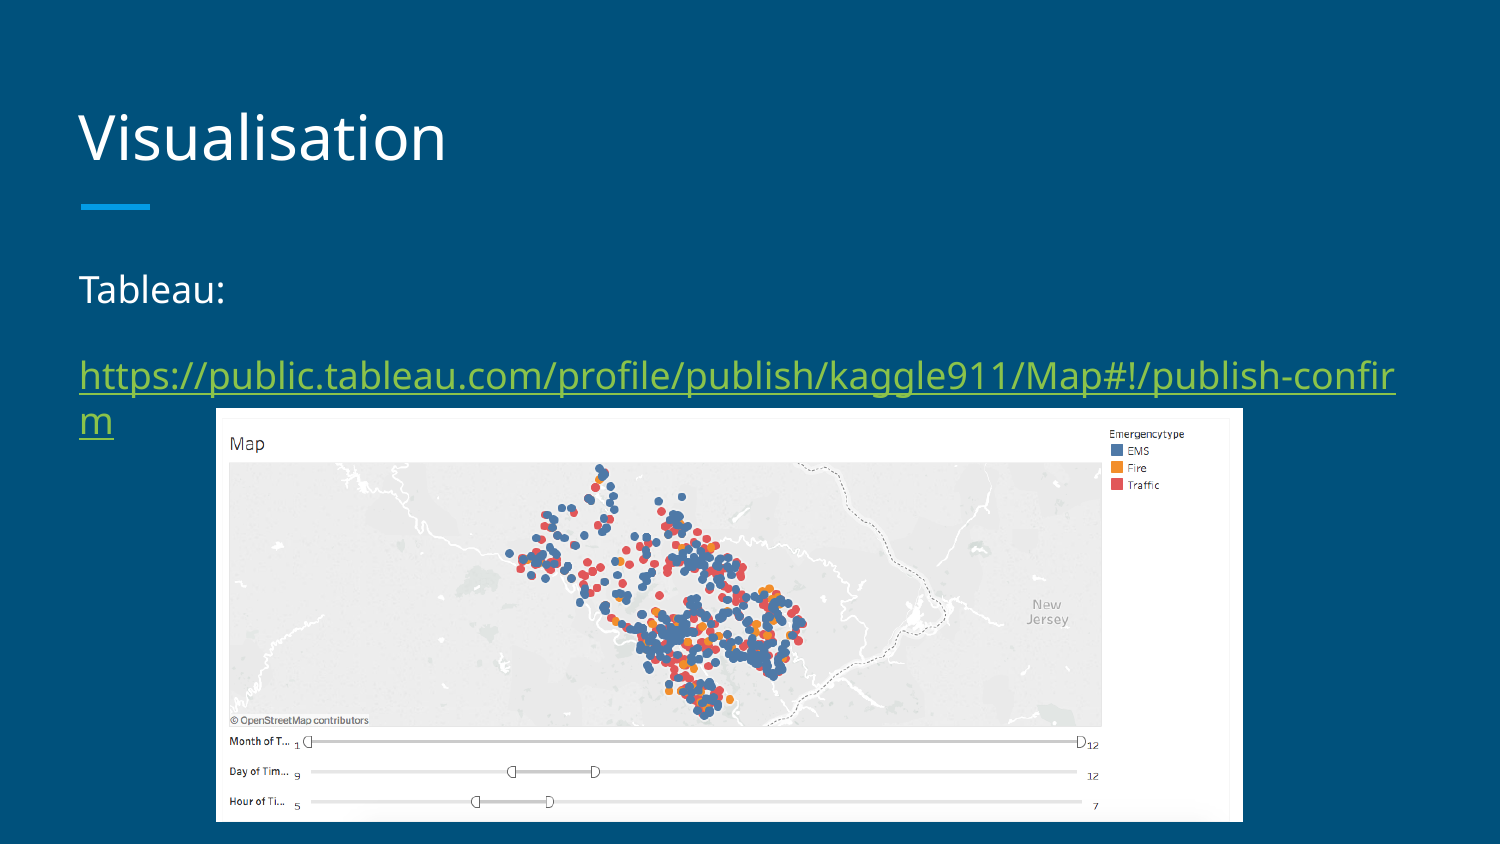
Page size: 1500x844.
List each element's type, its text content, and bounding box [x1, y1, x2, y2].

title Visualisation [63, 75, 1437, 188]
list Tableau: https://public.tableau.com/profile/publish/kaggle911/Map#!/publish-confirm [63, 244, 1437, 750]
picture [217, 409, 1242, 821]
